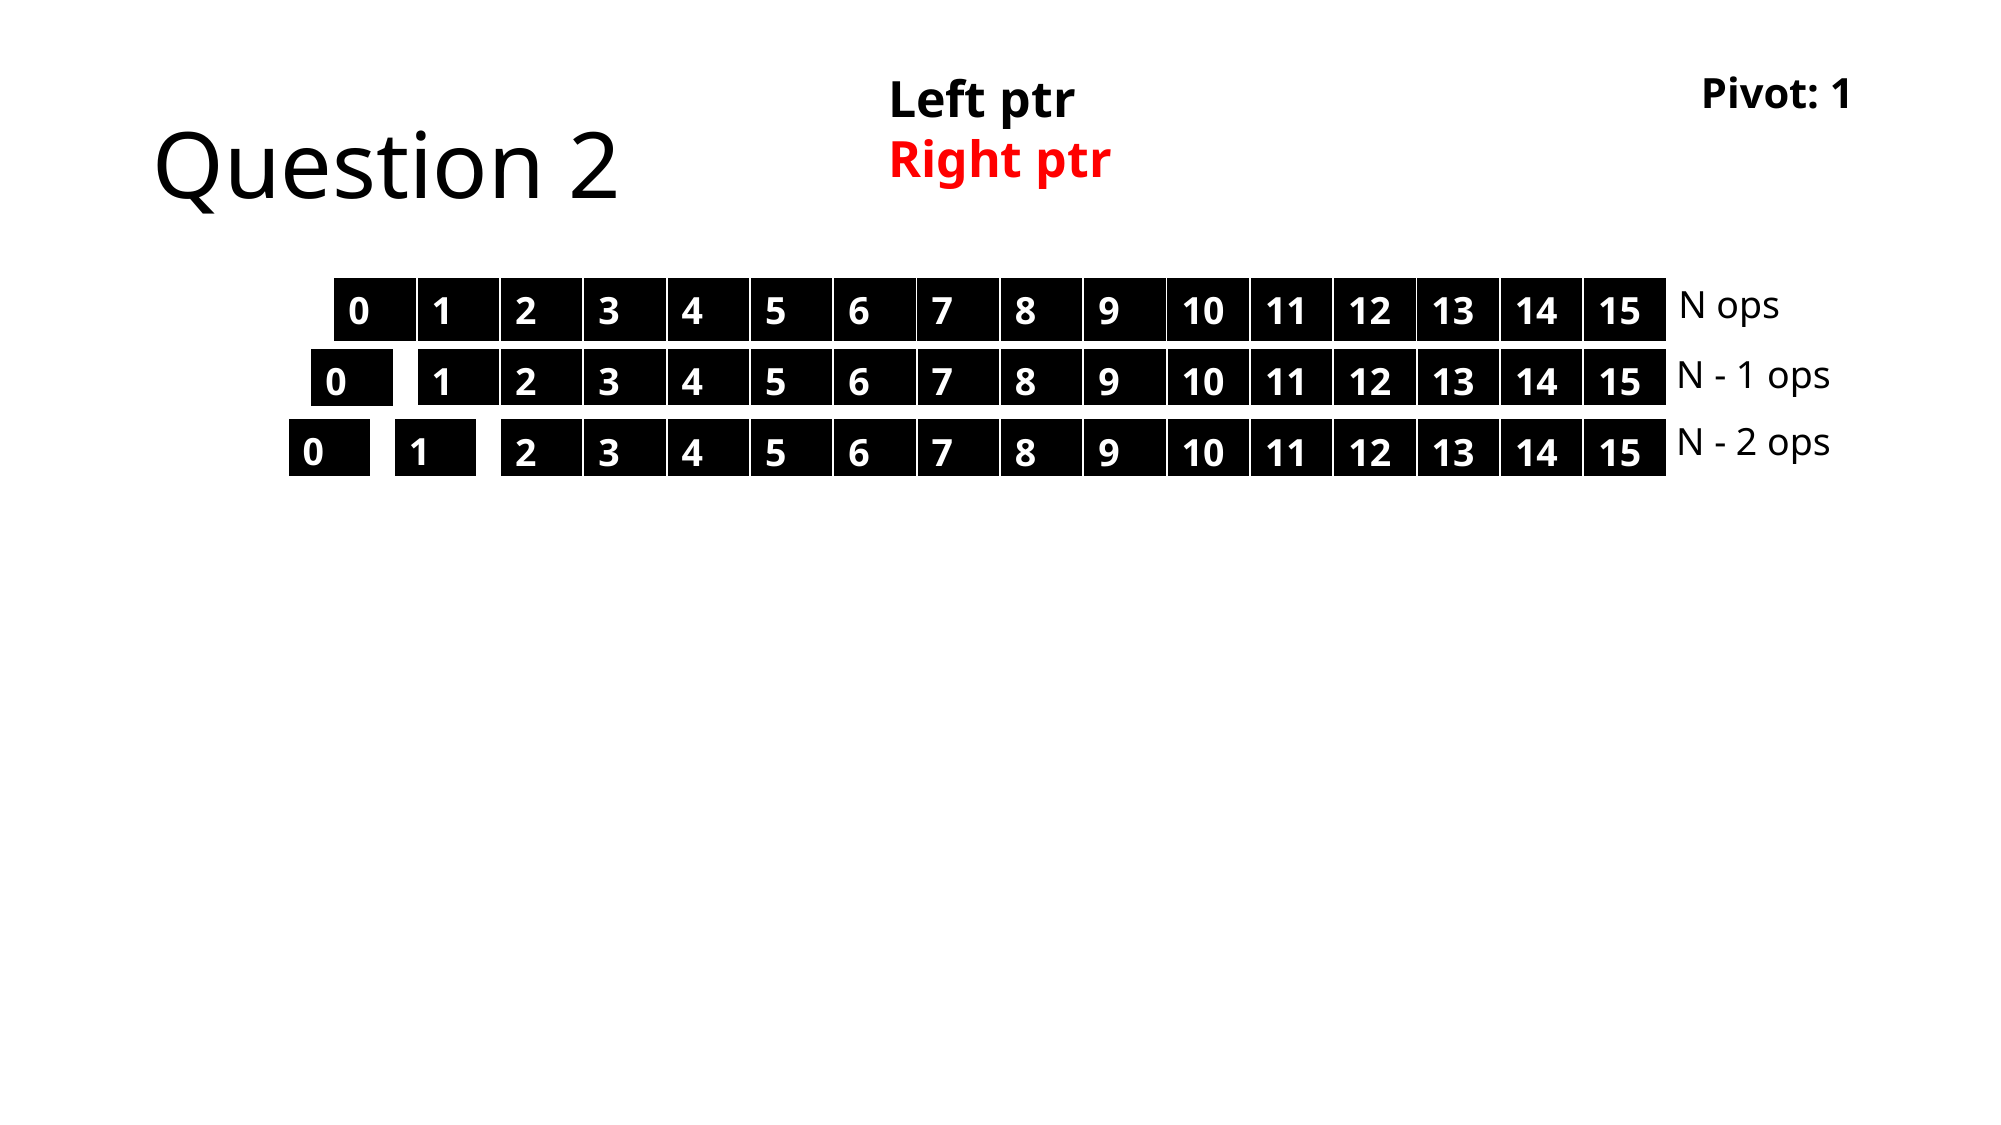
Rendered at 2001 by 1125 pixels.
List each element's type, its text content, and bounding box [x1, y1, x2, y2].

table_header 4 [668, 419, 749, 476]
table_header 3 [584, 419, 666, 476]
table_header 8 [1001, 419, 1082, 476]
text_box Pivot: 1 [1686, 59, 1869, 125]
table_header 1 [395, 419, 476, 476]
table_header 15 [1584, 419, 1666, 476]
table_header 2 [501, 419, 582, 476]
table_header 6 [834, 278, 916, 341]
table_header 9 [1084, 278, 1166, 341]
table_header 4 [668, 349, 749, 405]
table_header 3 [584, 349, 666, 405]
table_header 7 [918, 419, 999, 476]
text_box N - 2 ops [1661, 410, 1846, 470]
table_header 14 [1501, 349, 1582, 405]
table_header 11 [1251, 278, 1332, 341]
table_header 0 [289, 419, 370, 476]
table_header 10 [1167, 278, 1249, 341]
table_header 12 [1334, 419, 1416, 476]
table_header 11 [1251, 419, 1332, 476]
table_header 3 [584, 278, 666, 341]
table_header 13 [1418, 419, 1499, 476]
text_box N ops [1663, 273, 1795, 334]
text_box N - 1 ops [1661, 343, 1846, 404]
table_header 5 [751, 278, 832, 341]
table_header 2 [501, 278, 582, 341]
table_header 6 [834, 349, 916, 405]
table_header 7 [918, 349, 999, 405]
table_header 13 [1417, 278, 1499, 341]
table_header 14 [1501, 419, 1582, 476]
table_header 6 [834, 419, 916, 476]
table_header 11 [1251, 349, 1332, 405]
table_header 14 [1501, 278, 1582, 341]
table_header 10 [1168, 419, 1249, 476]
table_header 9 [1084, 349, 1166, 405]
table_header 15 [1584, 278, 1666, 341]
table_header 8 [1001, 278, 1082, 341]
table_header 1 [418, 278, 499, 341]
table_header 9 [1084, 419, 1166, 476]
table_header 15 [1584, 349, 1666, 405]
table_header 1 [418, 349, 499, 405]
table_header 10 [1168, 349, 1249, 405]
table_header 5 [751, 419, 832, 476]
table_header 5 [751, 349, 832, 405]
table_header 13 [1418, 349, 1499, 405]
table_header 4 [668, 278, 749, 341]
table_header 0 [334, 278, 416, 341]
title Question 2 [137, 59, 1863, 278]
table_header 12 [1334, 349, 1416, 405]
table_header 8 [1001, 349, 1082, 405]
text_box Left ptr Right ptr [873, 59, 1127, 195]
table_header 0 [311, 349, 393, 406]
table_header 12 [1334, 278, 1416, 341]
table_header 7 [917, 278, 999, 341]
table_header 2 [501, 349, 582, 405]
